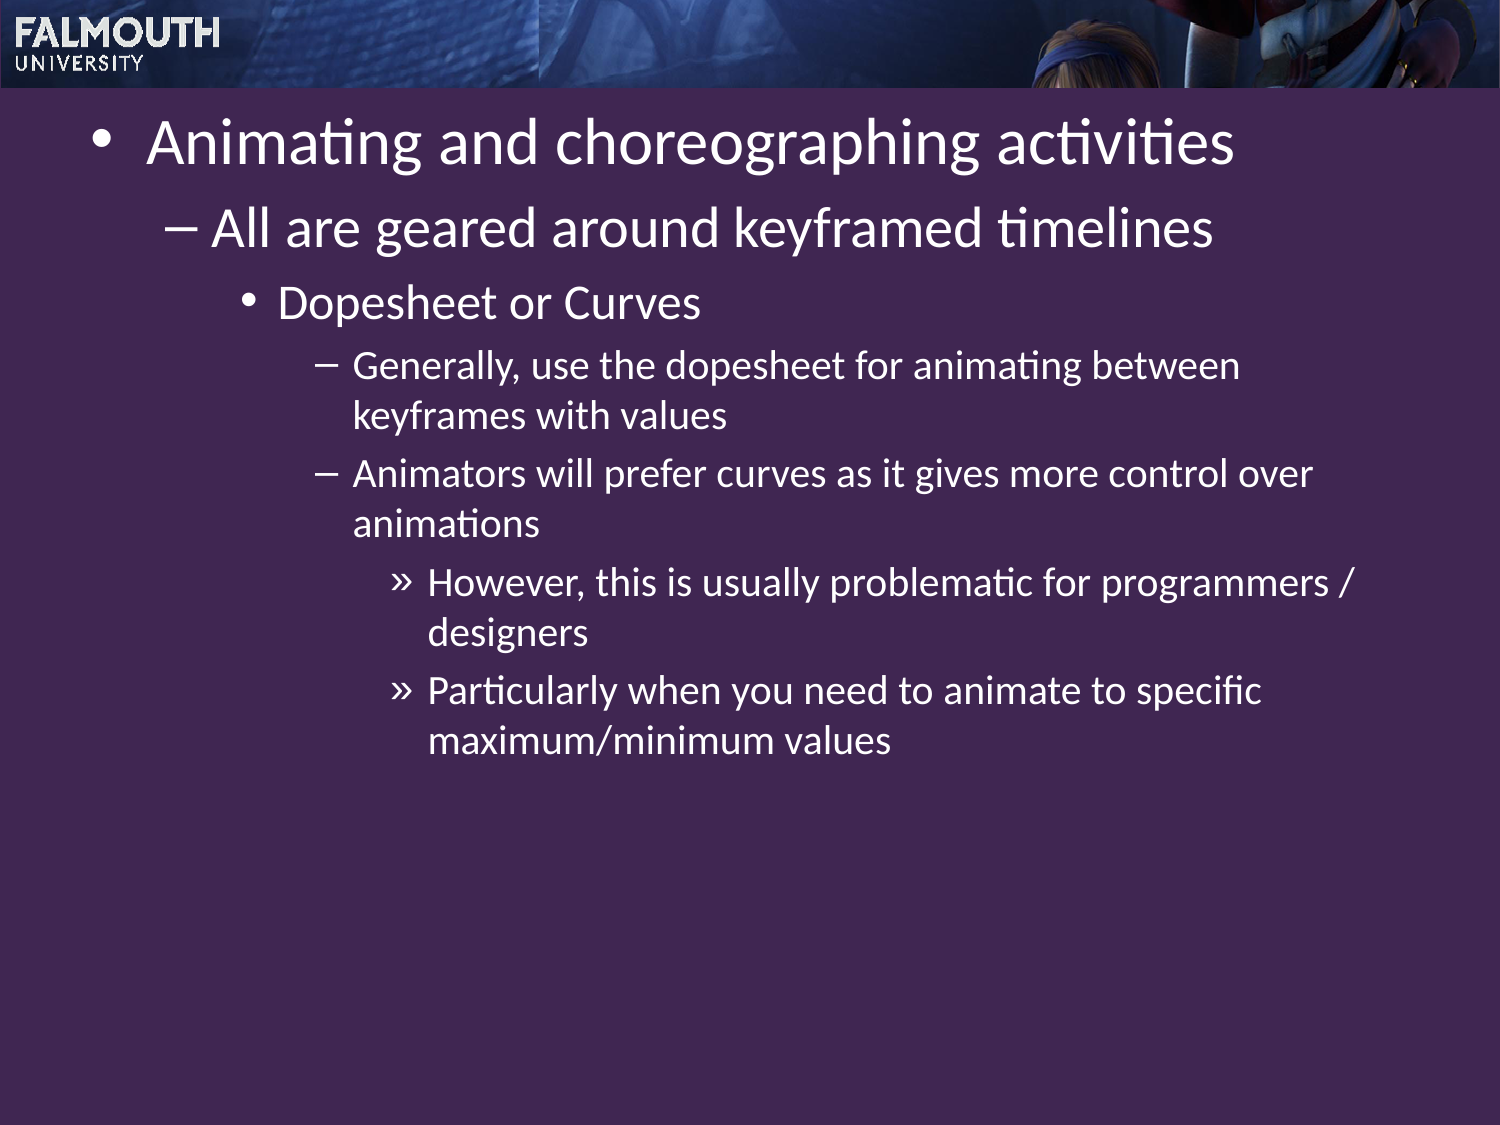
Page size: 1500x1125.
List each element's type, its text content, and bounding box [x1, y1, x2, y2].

picture [0, 0, 1500, 90]
list Animating and choreographing activities All are geared around keyframed timelines Dopesheet or Curves Generally, use the dopesheet for animating between keyframes with values Animators will prefer curves as it gives more control over animations However, this is usually problematic for programmers / designers Particularly when you need to animate to specific maximum/minimum values [75, 90, 1425, 1125]
